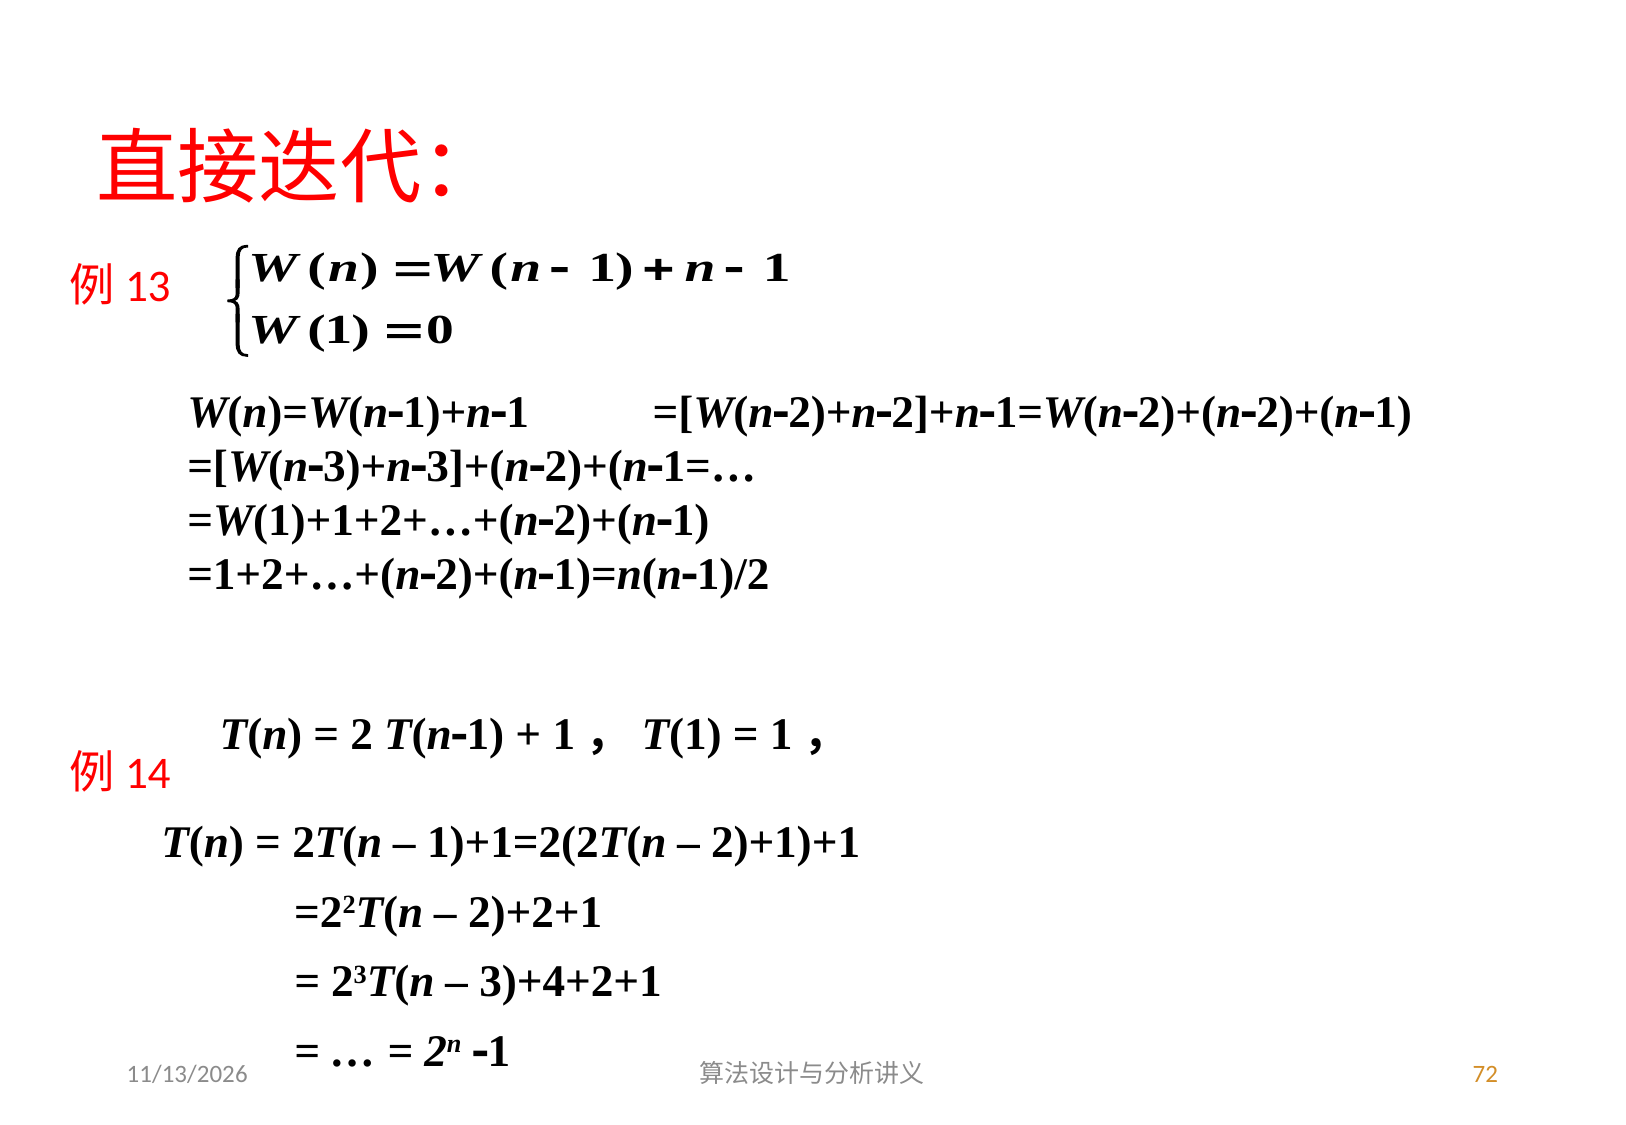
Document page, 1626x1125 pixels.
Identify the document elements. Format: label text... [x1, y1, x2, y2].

slide_number 72 [1147, 1042, 1514, 1103]
text_box T(n) = 2 T(n1) + 1，T(1) = 1， [172, 697, 1043, 767]
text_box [215, 236, 813, 364]
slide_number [111, 1042, 478, 1103]
footer 算法设计与分析讲义 [538, 1042, 1087, 1103]
title 直接迭代： [81, 113, 1544, 227]
list 例13 例14 T(n) = 2T(n – 1)+1=2(2T(n – 2)+1)+1 =22T(n – 2)+2+1 = 23T(n – 3)+4+2+1 = … = 2n 1 [54, 255, 1598, 1004]
text_box W(n)=W(n1)+n1 =[W(n2)+n2]+n1=W(n2)+(n2)+(n1) =[W(n3)+n3]+(n2)+(n1=… =W(1)+1+2+…+(n2)+(n1) =1+2+…+(n2)+(n1)=n(n1)/2 [172, 374, 1606, 606]
